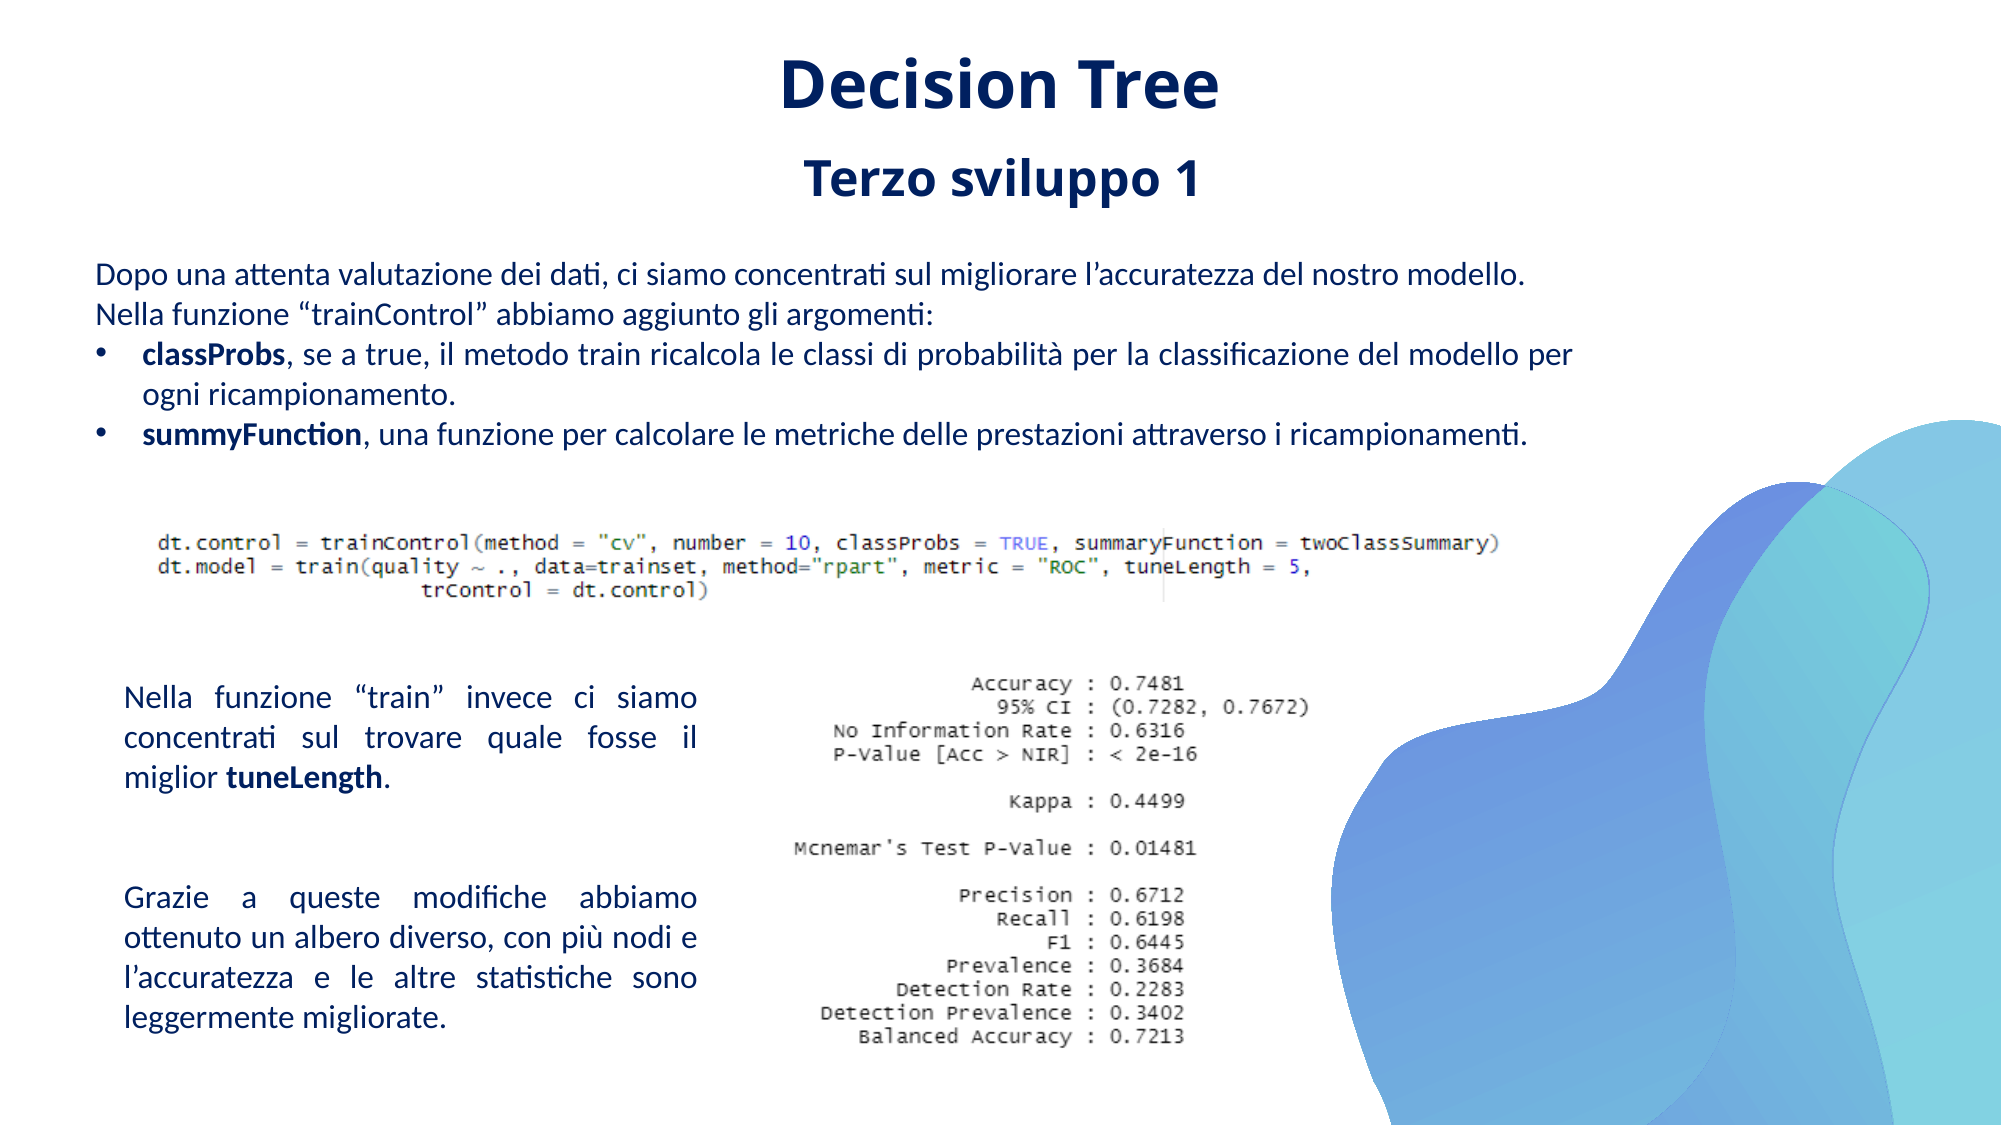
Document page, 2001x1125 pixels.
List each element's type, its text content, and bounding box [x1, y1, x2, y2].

text_box Dopo una attenta valutazione dei dati, ci siamo concentrati sul migliorare l’accuratezza del nostro modello. Nella funzione “trainControl” abbiamo aggiunto gli argomenti: classProbs, se a true, il metodo train ricalcola le classi di probabilità per la classificazione del modello per ogni ricampionamento. summyFunction, una funzione per calcolare le metriche delle prestazioni attraverso i ricampionamenti. [80, 244, 1592, 460]
picture [783, 667, 1085, 1059]
text_box Nella funzione “train” invece ci siamo concentrati sul trovare quale fosse il miglior tuneLength. Grazie a queste modifiche abbiamo ottenuto un albero diverso, con più nodi e l’accuratezza e le altre statistiche sono leggermente migliorate. [109, 667, 714, 1043]
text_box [1085, 305, 2000, 1125]
picture [150, 527, 1085, 602]
text_box Terzo sviluppo 1 [90, 139, 1917, 215]
text_box Decision Tree [558, 41, 1442, 123]
